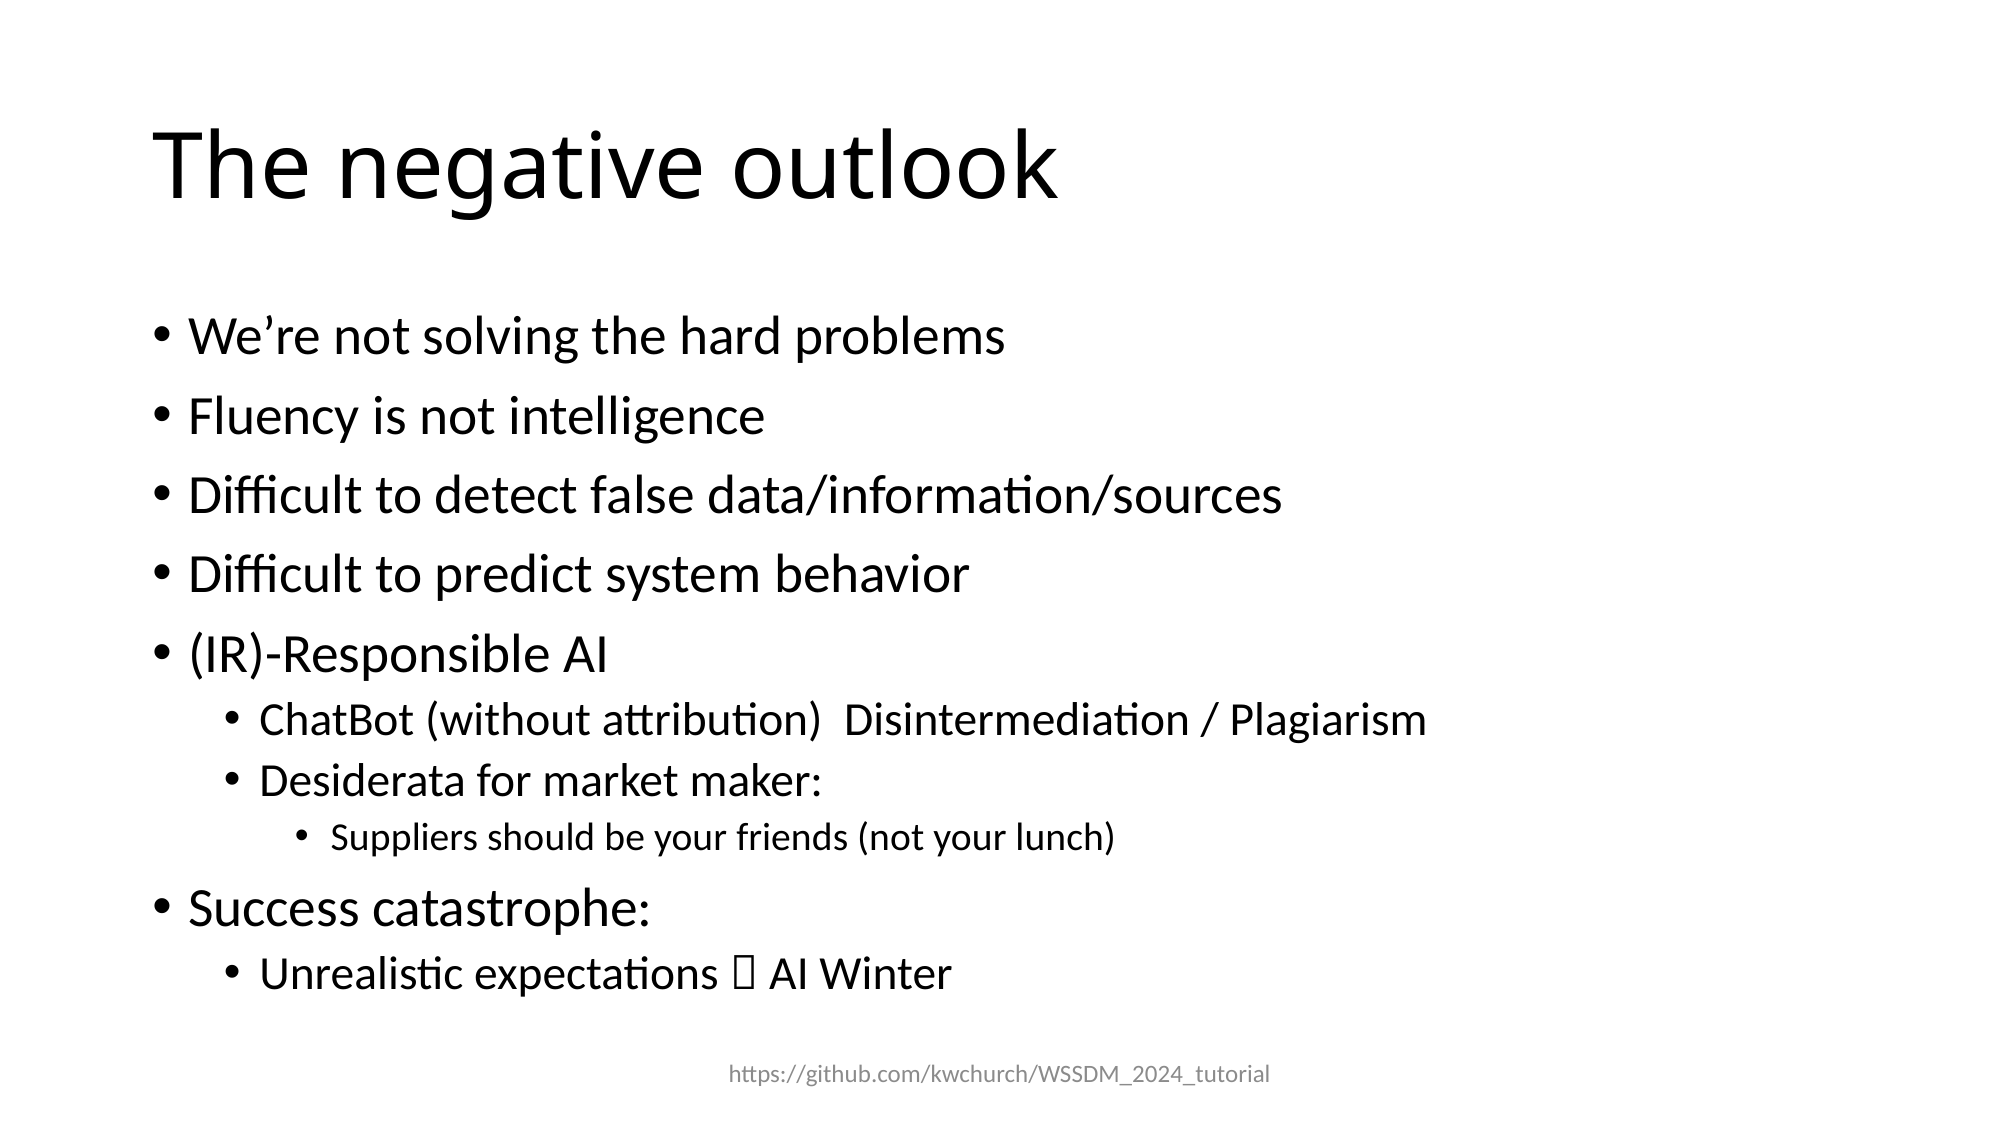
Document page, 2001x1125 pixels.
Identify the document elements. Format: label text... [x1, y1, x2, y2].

footer https://github.com/kwchurch/WSSDM_2024_tutorial [662, 1042, 1338, 1103]
title The negative outlook [137, 59, 1863, 278]
